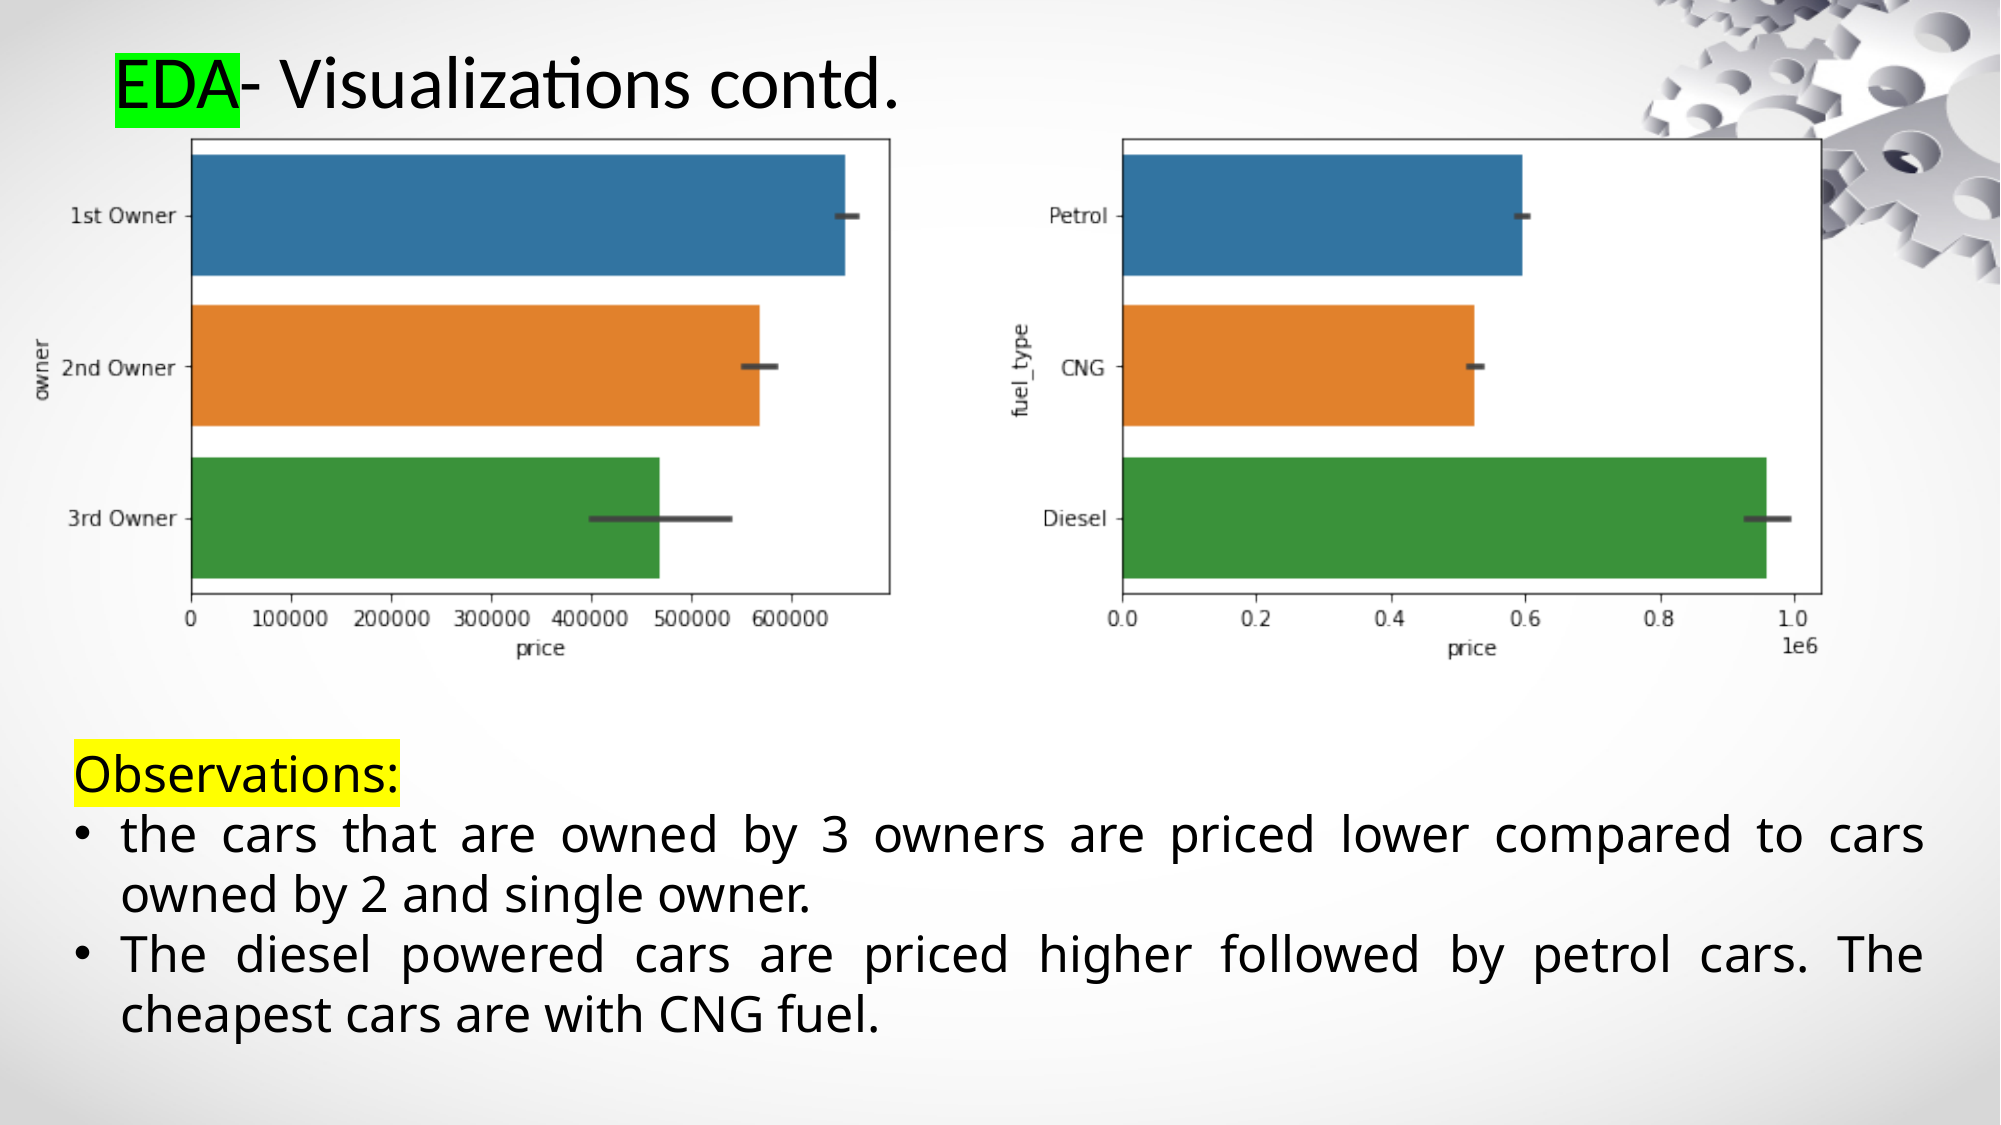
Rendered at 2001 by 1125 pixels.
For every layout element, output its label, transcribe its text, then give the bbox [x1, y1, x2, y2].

text_box Observations: the cars that are owned by 3 owners are priced lower compared to cars owned by 2 and single owner. The diesel powered cars are priced higher followed by petrol cars. The cheapest cars are with CNG fuel. [59, 734, 1941, 1050]
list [18, 126, 902, 673]
picture [0, 0, 2000, 1125]
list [997, 126, 1836, 673]
title EDA- Visualizations contd. [99, 30, 1901, 127]
